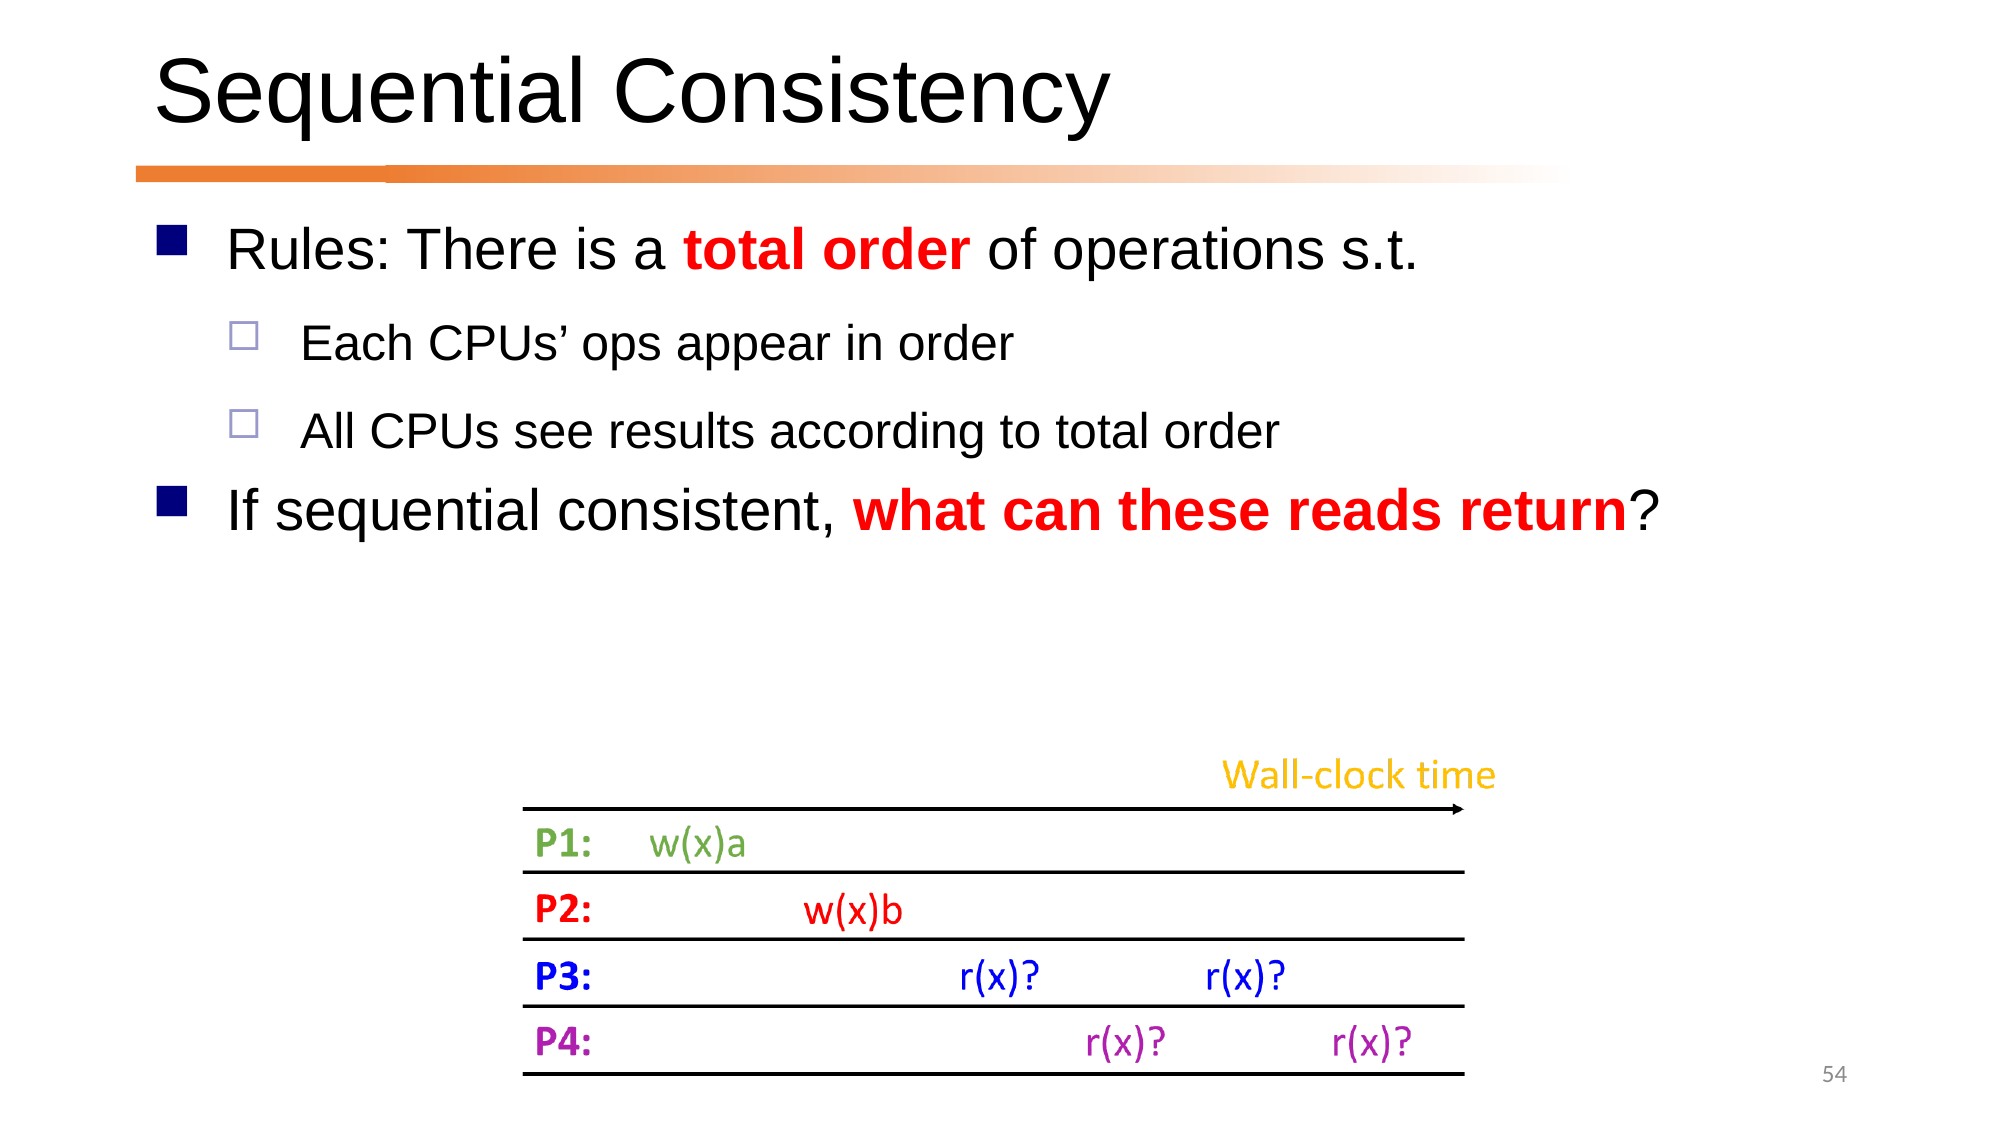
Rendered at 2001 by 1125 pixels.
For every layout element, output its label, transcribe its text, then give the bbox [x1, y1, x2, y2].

picture [507, 733, 1551, 1094]
title Sequential Consistency [138, 25, 1810, 160]
slide_number 54 [1412, 1042, 1863, 1103]
list Rules: There is a total order of operations s.t. Each CPUs’ ops appear in order All CPUs see results according to total order If sequential consistent, what can these reads return? [137, 211, 1920, 1018]
